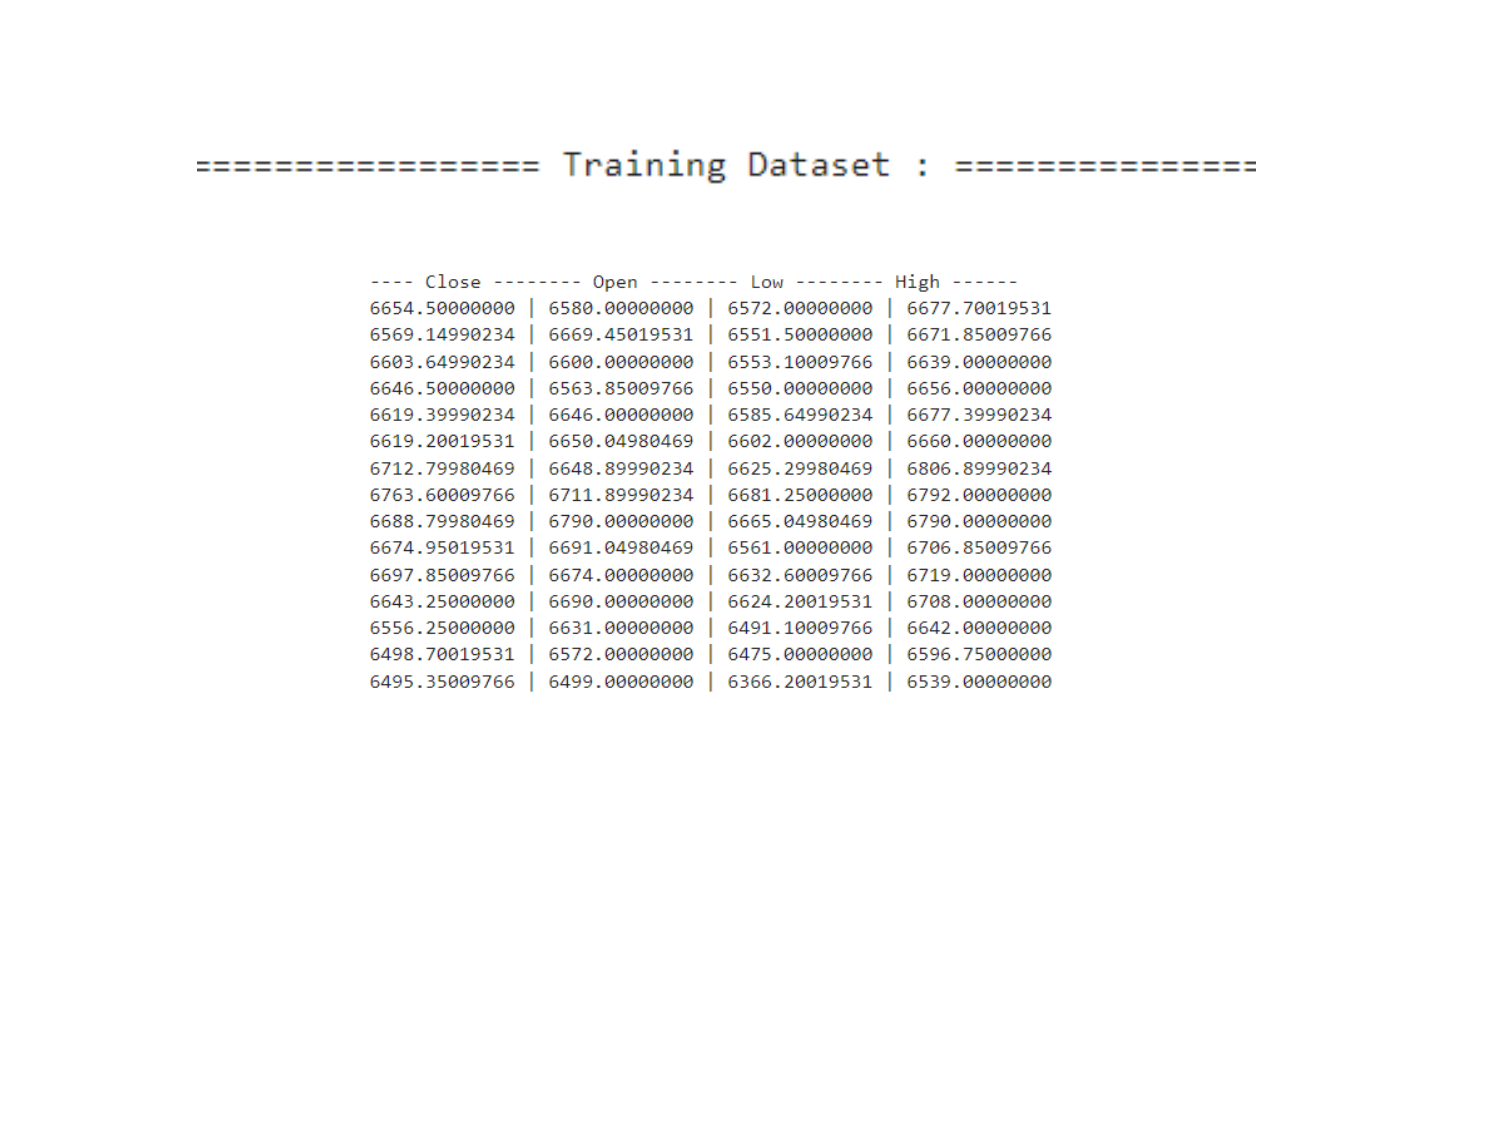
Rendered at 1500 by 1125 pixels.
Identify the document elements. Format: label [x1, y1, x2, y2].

picture [197, 134, 1256, 186]
picture [359, 268, 1073, 698]
